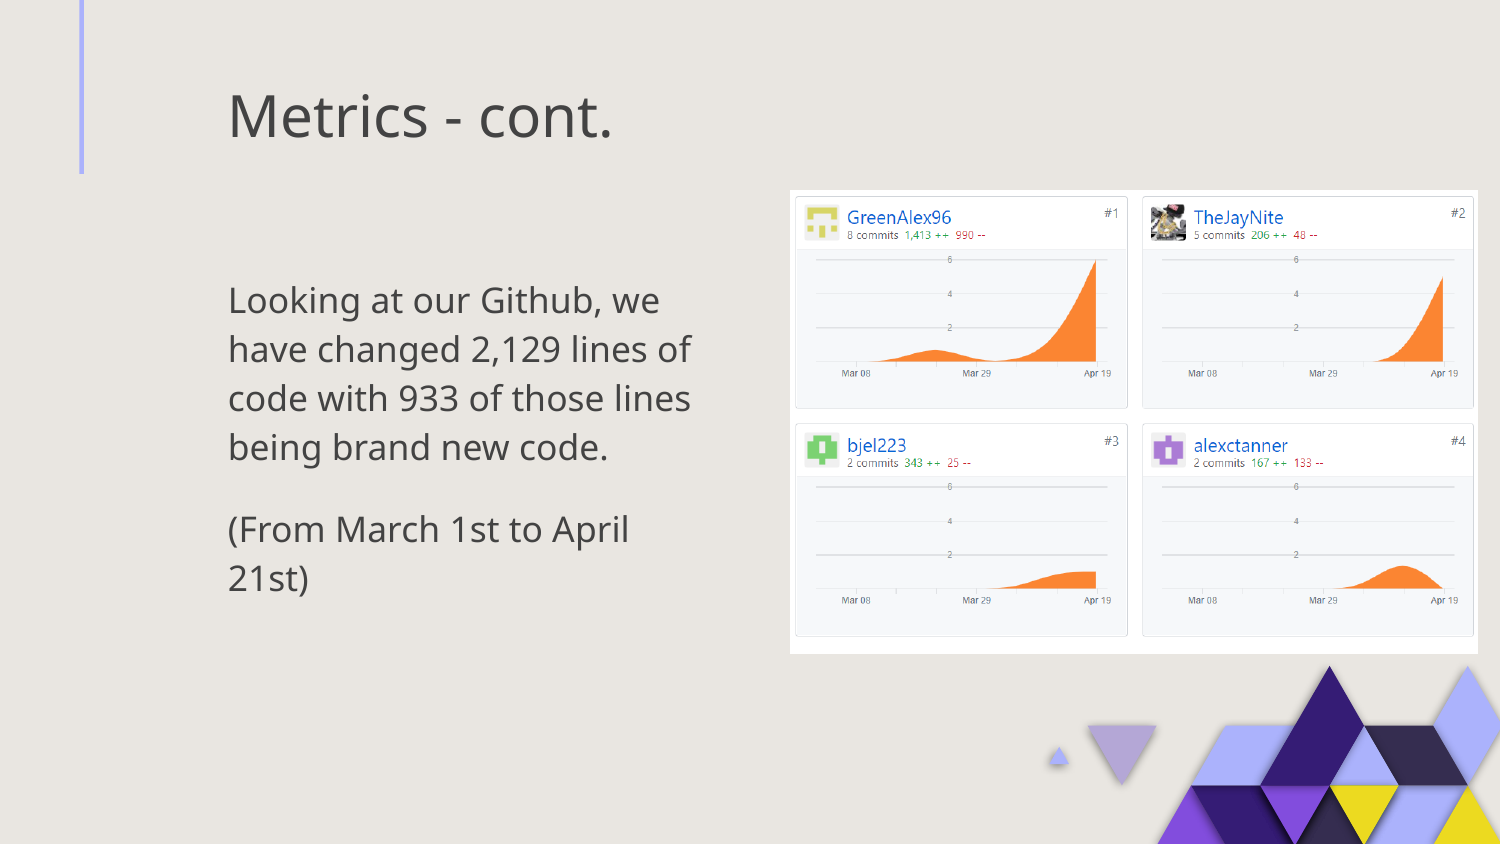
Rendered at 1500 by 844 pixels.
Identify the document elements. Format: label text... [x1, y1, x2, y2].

list Looking at our Github, we have changed 2,129 lines of code with 933 of those lines being brand new code. (From March 1st to April 21st) [212, 257, 735, 735]
title Metrics - cont. [212, 64, 1368, 215]
picture [789, 190, 1478, 654]
